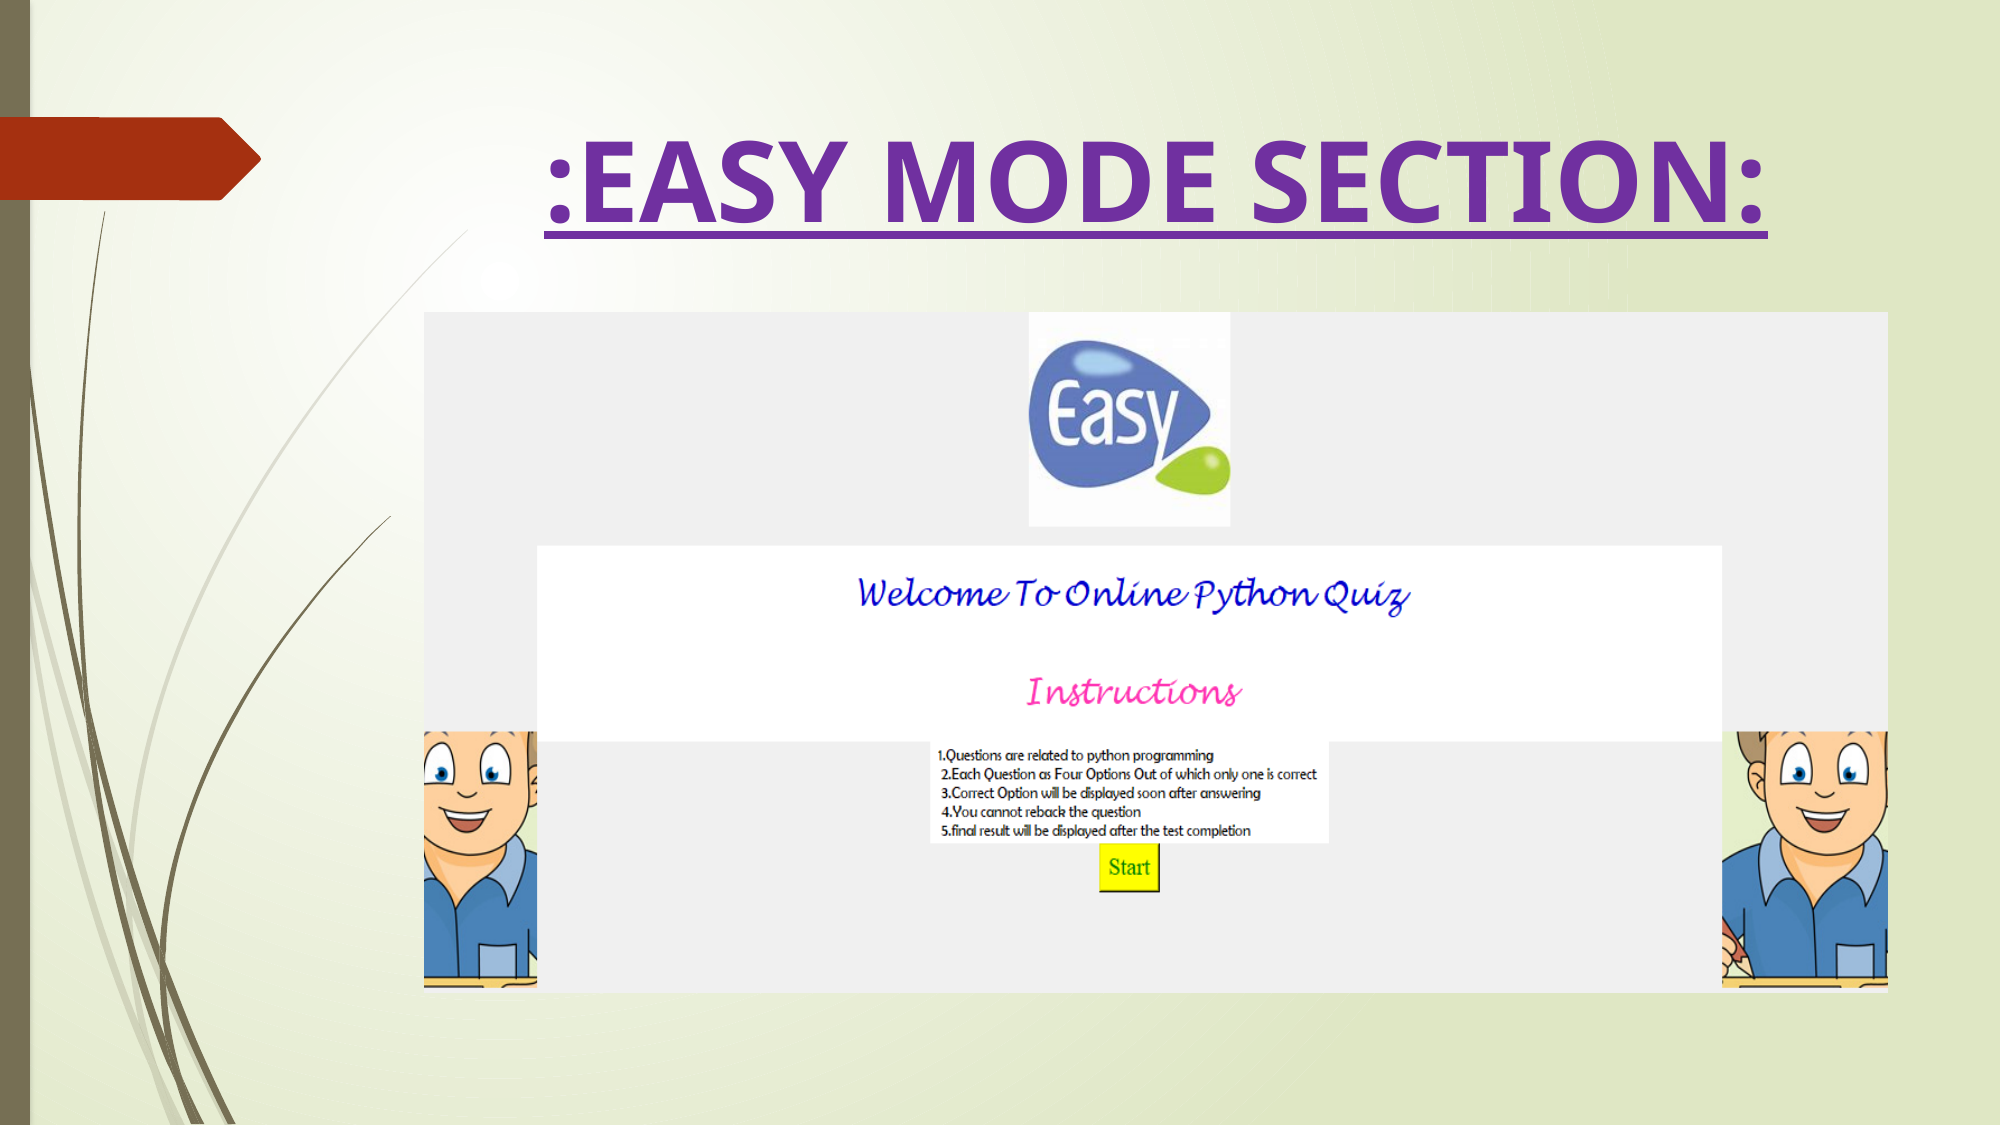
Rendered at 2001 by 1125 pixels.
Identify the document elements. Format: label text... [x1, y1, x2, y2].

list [424, 312, 1888, 994]
title :EASY MODE SECTION: [425, 102, 1888, 312]
